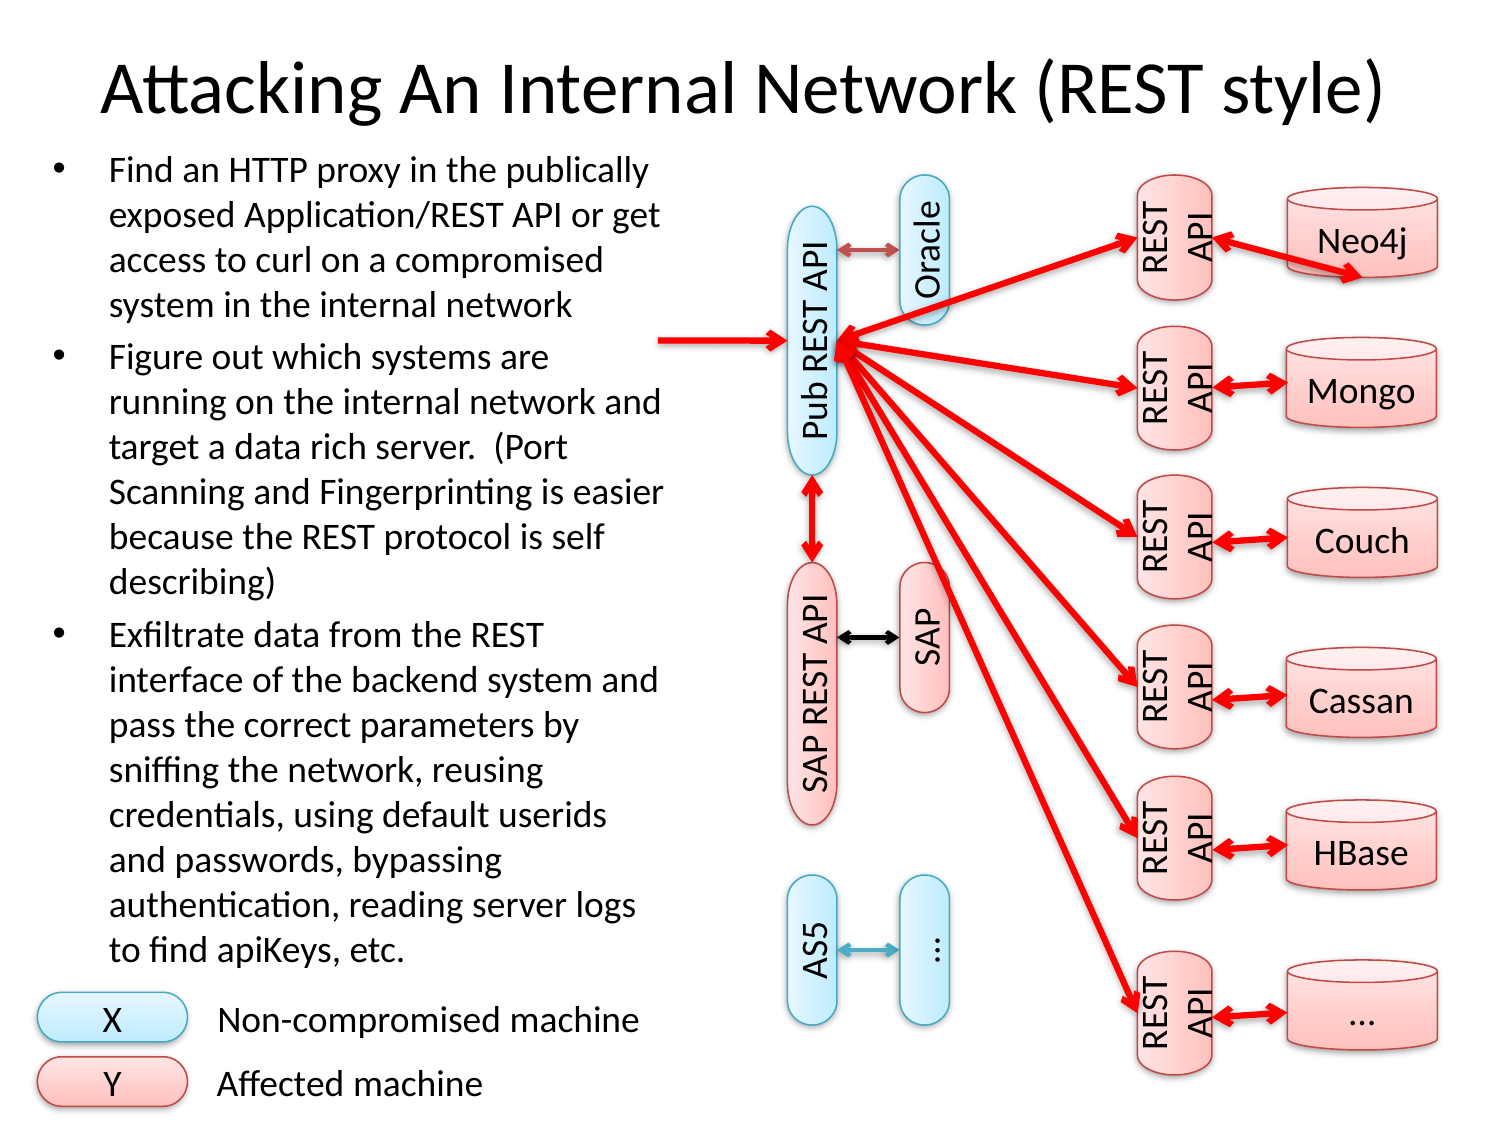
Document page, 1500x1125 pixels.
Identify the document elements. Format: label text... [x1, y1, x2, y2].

title Attacking An Internal Network (REST style) [24, 24, 1463, 143]
text_box AS5 [786, 874, 832, 1026]
text_box REST API [1136, 174, 1213, 301]
text_box REST API [1143, 474, 1213, 600]
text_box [1211, 232, 1288, 238]
text_box Neo4j [1286, 186, 1439, 279]
text_box REST API [1142, 624, 1213, 750]
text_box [1211, 1012, 1288, 1018]
text_box X [36, 991, 189, 1043]
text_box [836, 237, 1138, 337]
text_box REST API [1142, 775, 1213, 901]
text_box Affected machine [201, 1051, 499, 1112]
text_box Mongo [1285, 336, 1438, 429]
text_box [1212, 844, 1289, 851]
list Find an HTTP proxy in the publically exposed Application/REST API or get access to curl on a compromised system in the internal network Figure out which systems are running on the internal network and target a data rich server. (Port Scanning and Fingerprinting is easier because the REST protocol is self describing) Exfiltrate data from the REST interface of the backend system and pass the correct parameters by sniffing the network, reusing credentials, using default userids and passwords, bypassing authentication, reading server logs to find apiKeys, etc. [37, 137, 688, 993]
text_box Non-compromised machine [202, 987, 656, 1048]
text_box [1212, 382, 1289, 388]
text_box REST API [1142, 325, 1213, 451]
text_box Oracle [899, 174, 951, 235]
text_box HBase [1285, 799, 1438, 891]
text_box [1212, 537, 1289, 543]
text_box Cassan [1285, 646, 1438, 739]
text_box Pub REST API [786, 205, 837, 476]
text_box … [1286, 959, 1439, 1051]
text_box Couch [1286, 486, 1439, 579]
text_box REST API [1136, 950, 1213, 1076]
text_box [836, 340, 1138, 1014]
text_box Y [36, 1056, 189, 1108]
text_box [1211, 694, 1288, 701]
text_box SAP REST API [786, 562, 830, 826]
